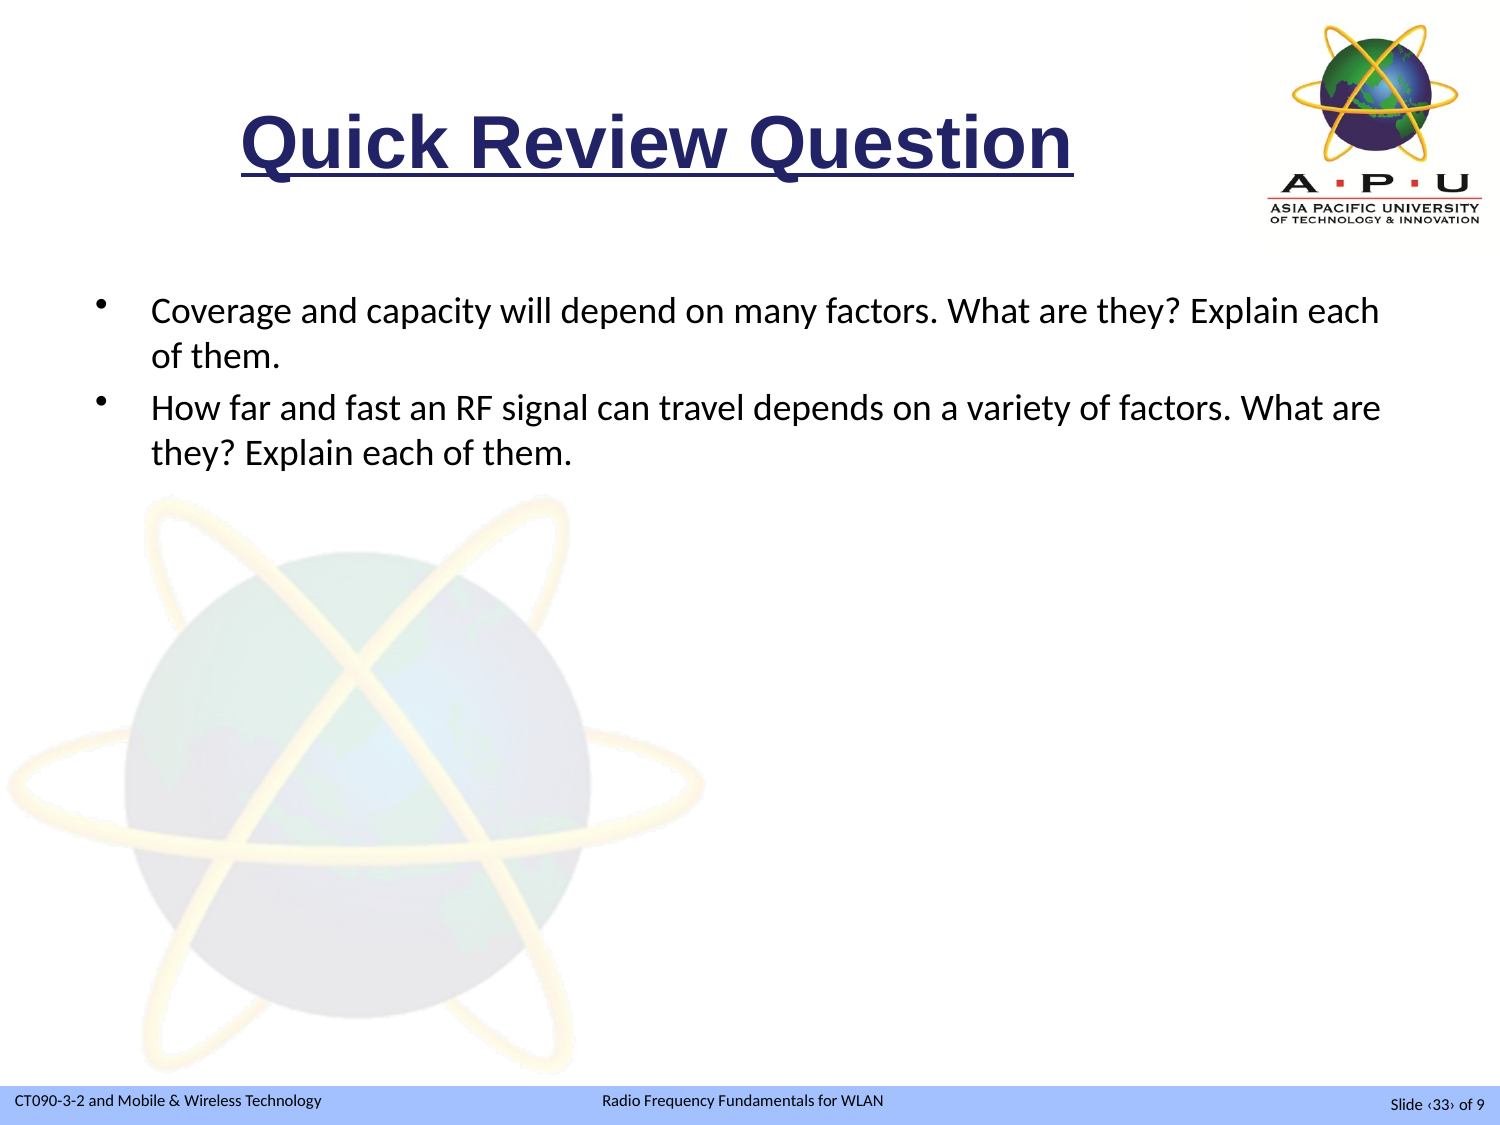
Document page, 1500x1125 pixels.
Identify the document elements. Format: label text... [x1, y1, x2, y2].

list Coverage and capacity will depend on many factors. What are they? Explain each of them. How far and fast an RF signal can travel depends on a variety of factors. What are they? Explain each of them. [79, 278, 1430, 1021]
title Quick Review Question [79, 45, 1235, 233]
picture [1251, 0, 1500, 249]
footer Slide ‹33› of 9 [1024, 1086, 1500, 1125]
